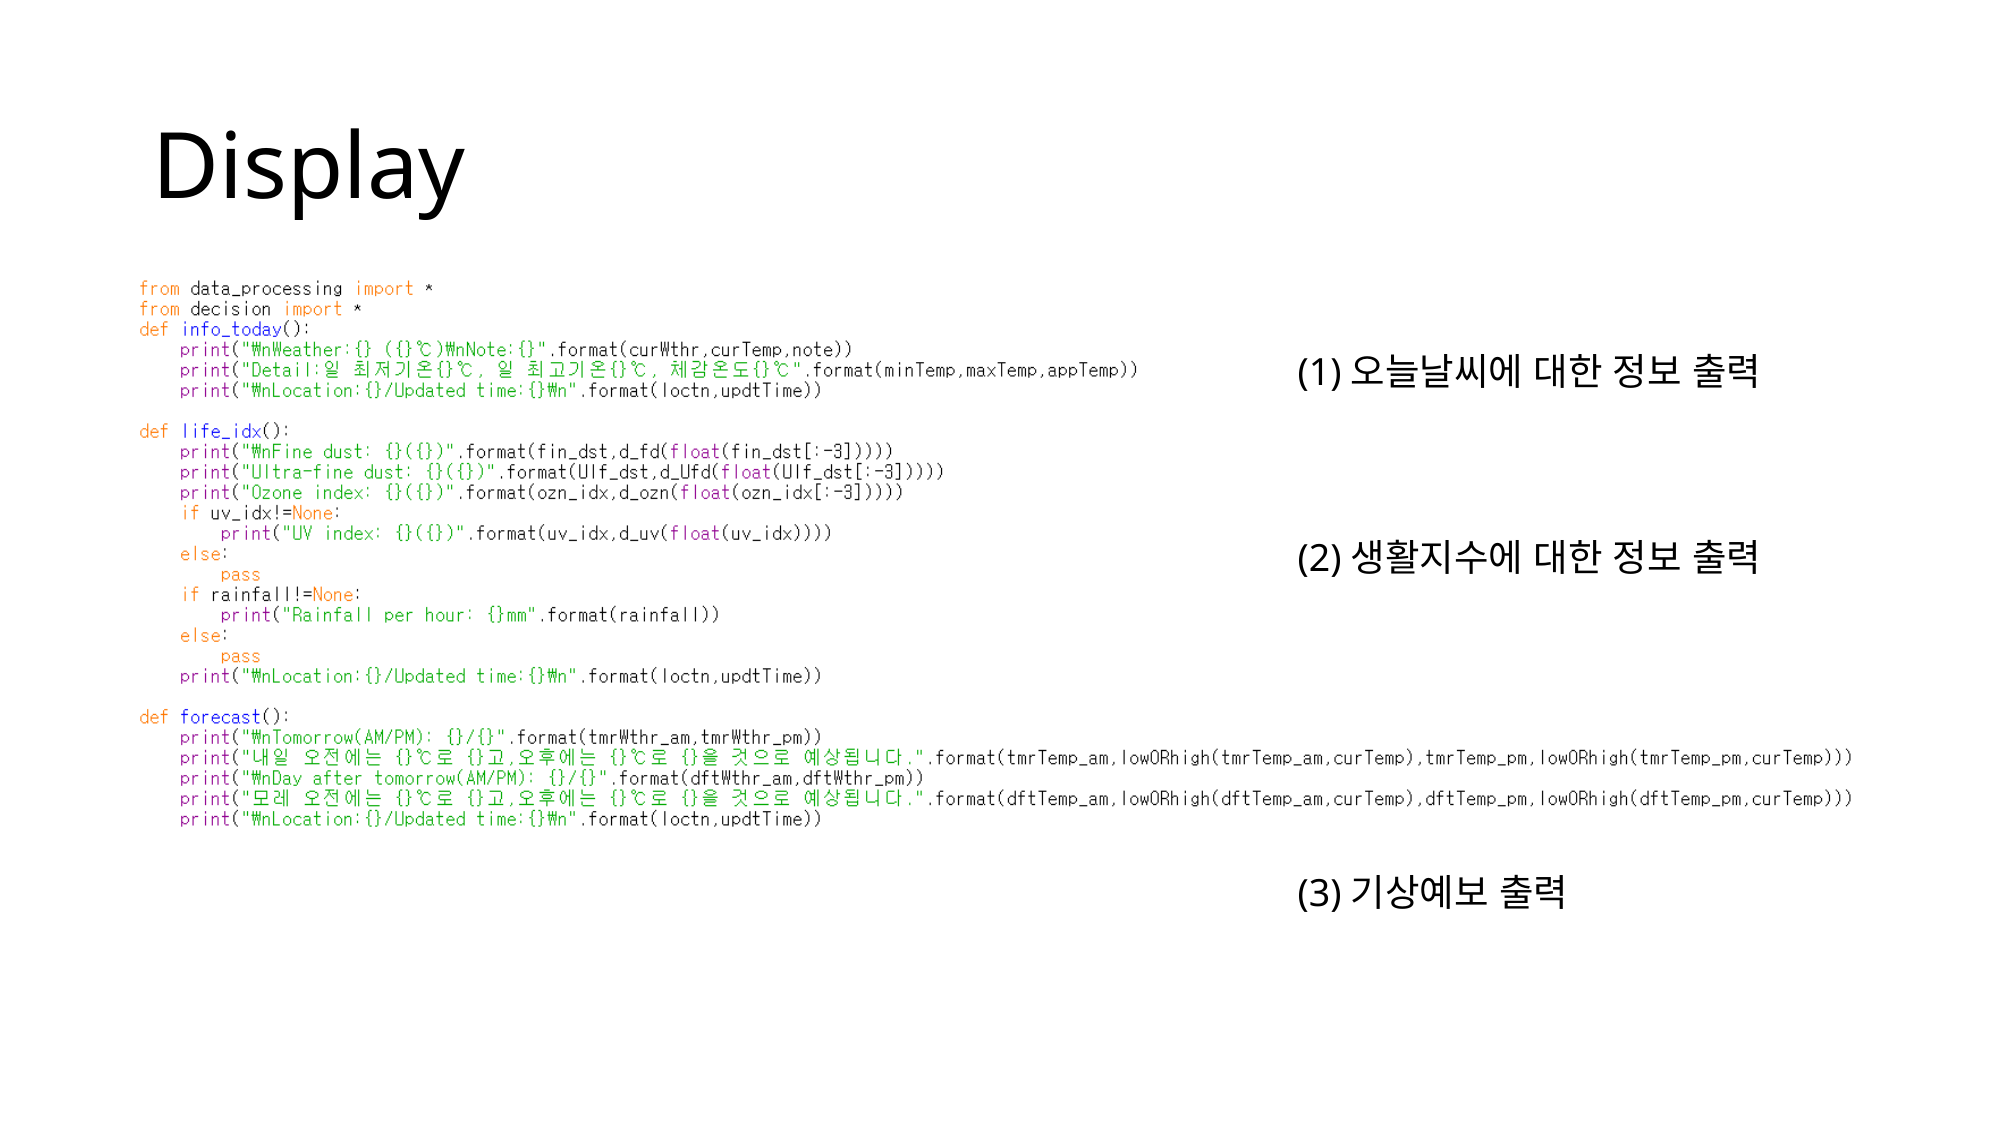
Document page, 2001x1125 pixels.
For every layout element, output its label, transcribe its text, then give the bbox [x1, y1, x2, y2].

title Display [137, 59, 1863, 277]
text_box (3)기상예보 출력 [1282, 862, 1624, 922]
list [137, 277, 1863, 847]
